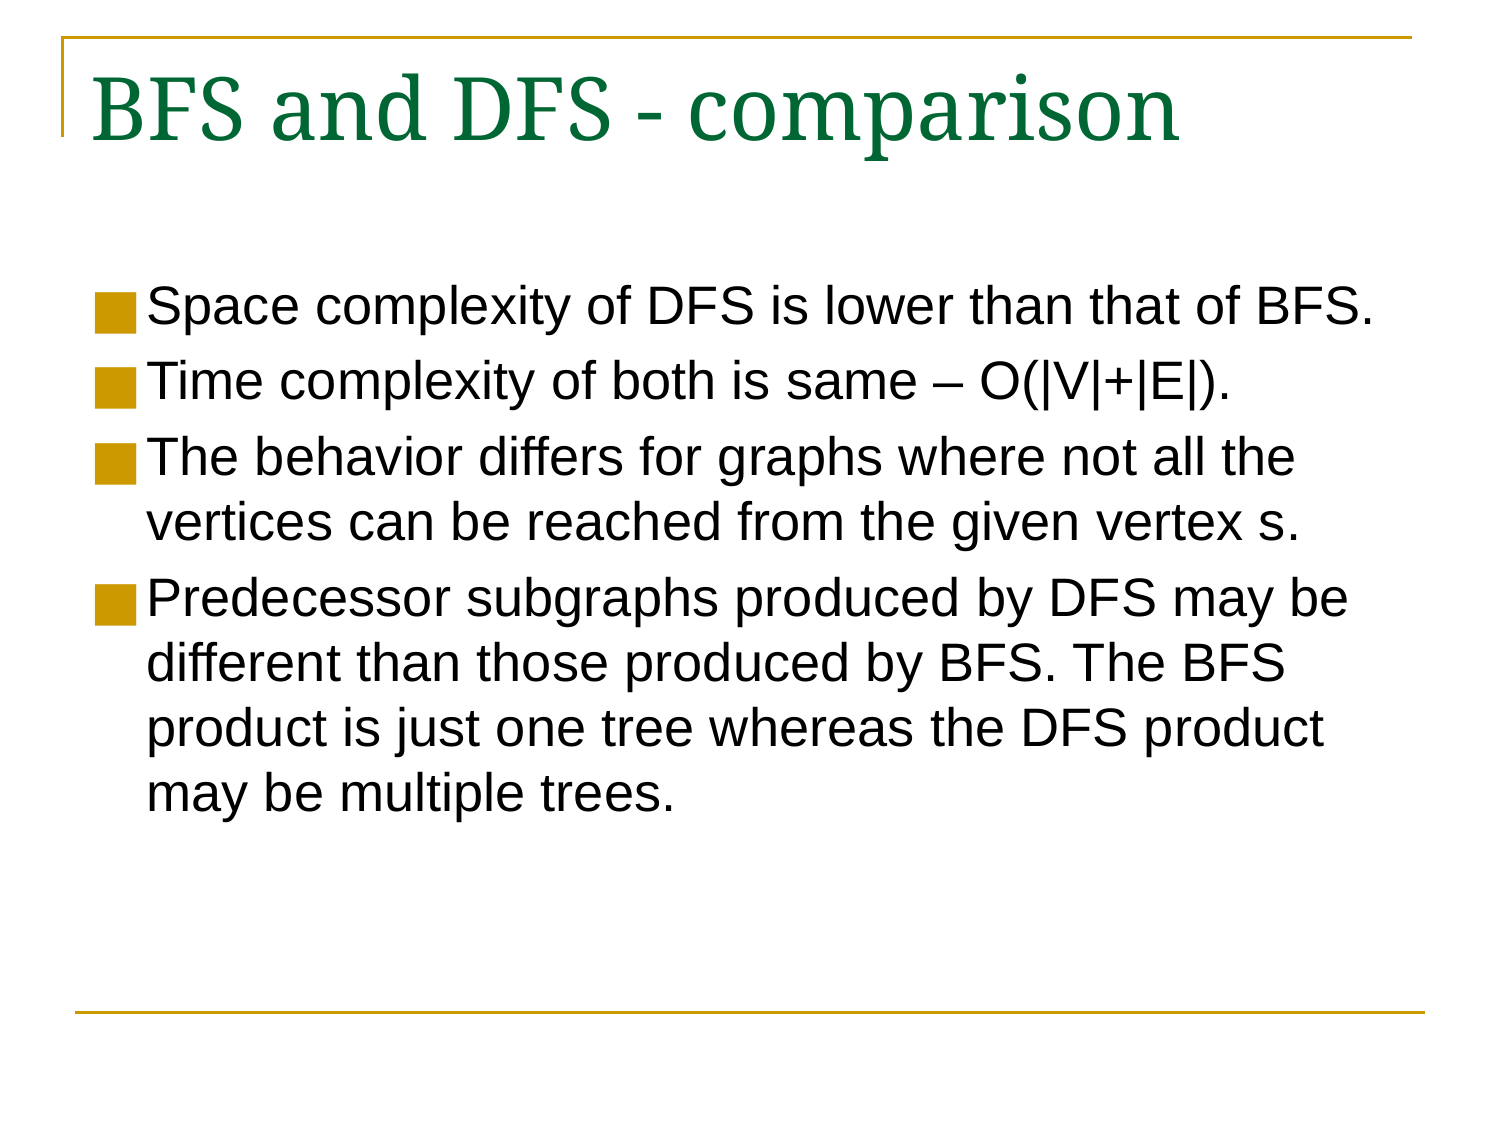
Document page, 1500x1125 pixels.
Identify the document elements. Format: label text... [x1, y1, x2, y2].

list Space complexity of DFS is lower than that of BFS. Time complexity of both is same – O(|V|+|E|). The behavior differs for graphs where not all the vertices can be reached from the given vertex s. Predecessor subgraphs produced by DFS may be different than those produced by BFS. The BFS product is just one tree whereas the DFS product may be multiple trees. [75, 262, 1425, 1006]
title BFS and DFS - comparison [75, 45, 1425, 233]
